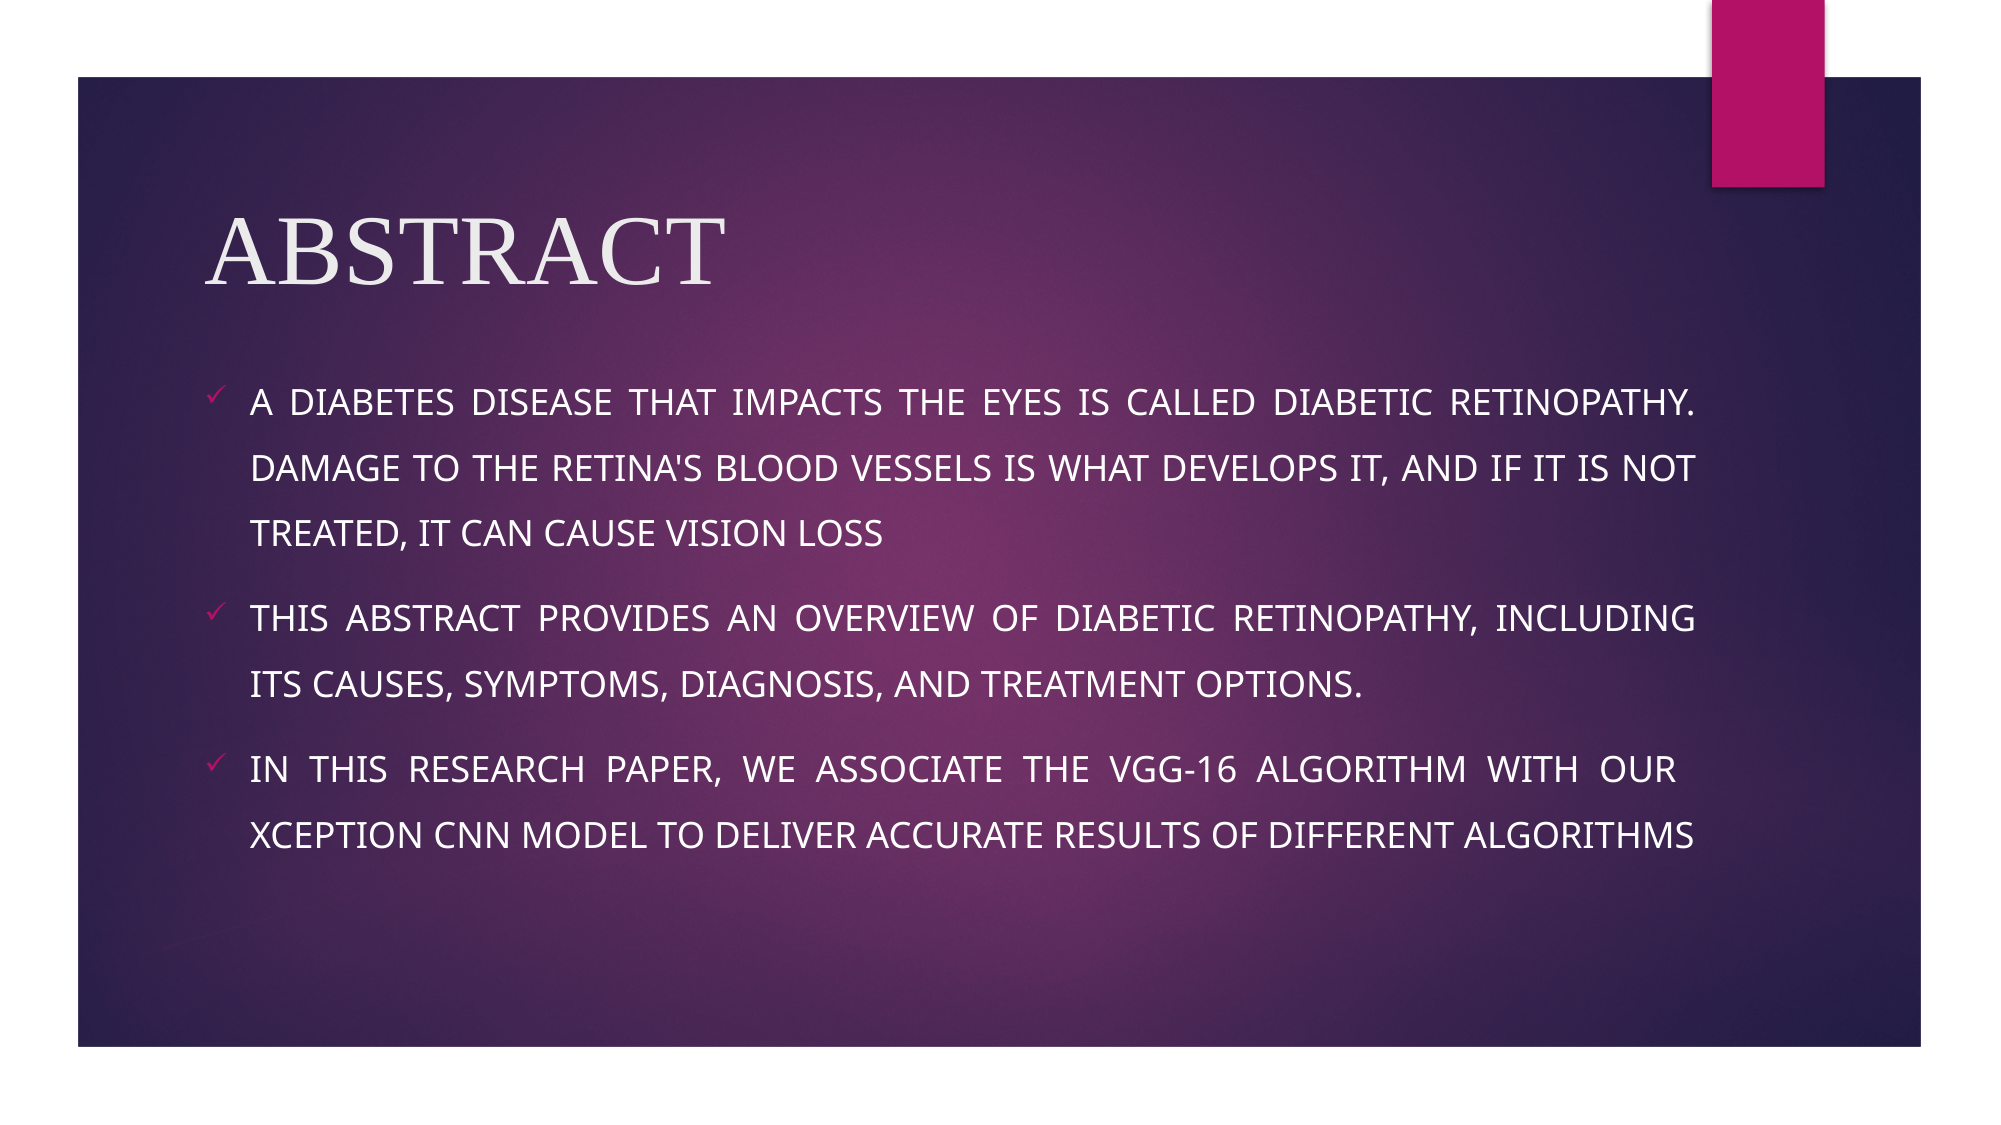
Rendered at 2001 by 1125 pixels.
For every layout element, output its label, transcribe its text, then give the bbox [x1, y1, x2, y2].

title ABSTRACT [189, 161, 964, 312]
subtitle A diabetes disease that impacts the eyes is called diabetic retinopathy. Damage to the retina's blood vessels is what develops it, and if it is not treated, it can cause vision loss This abstract provides an overview of diabetic retinopathy, including its causes, symptoms, diagnosis, and treatment options. In this research paper, we associate the VGG-16 algorithm with our Xception CNN Model to deliver accurate results of different Algorithms [189, 350, 1713, 925]
